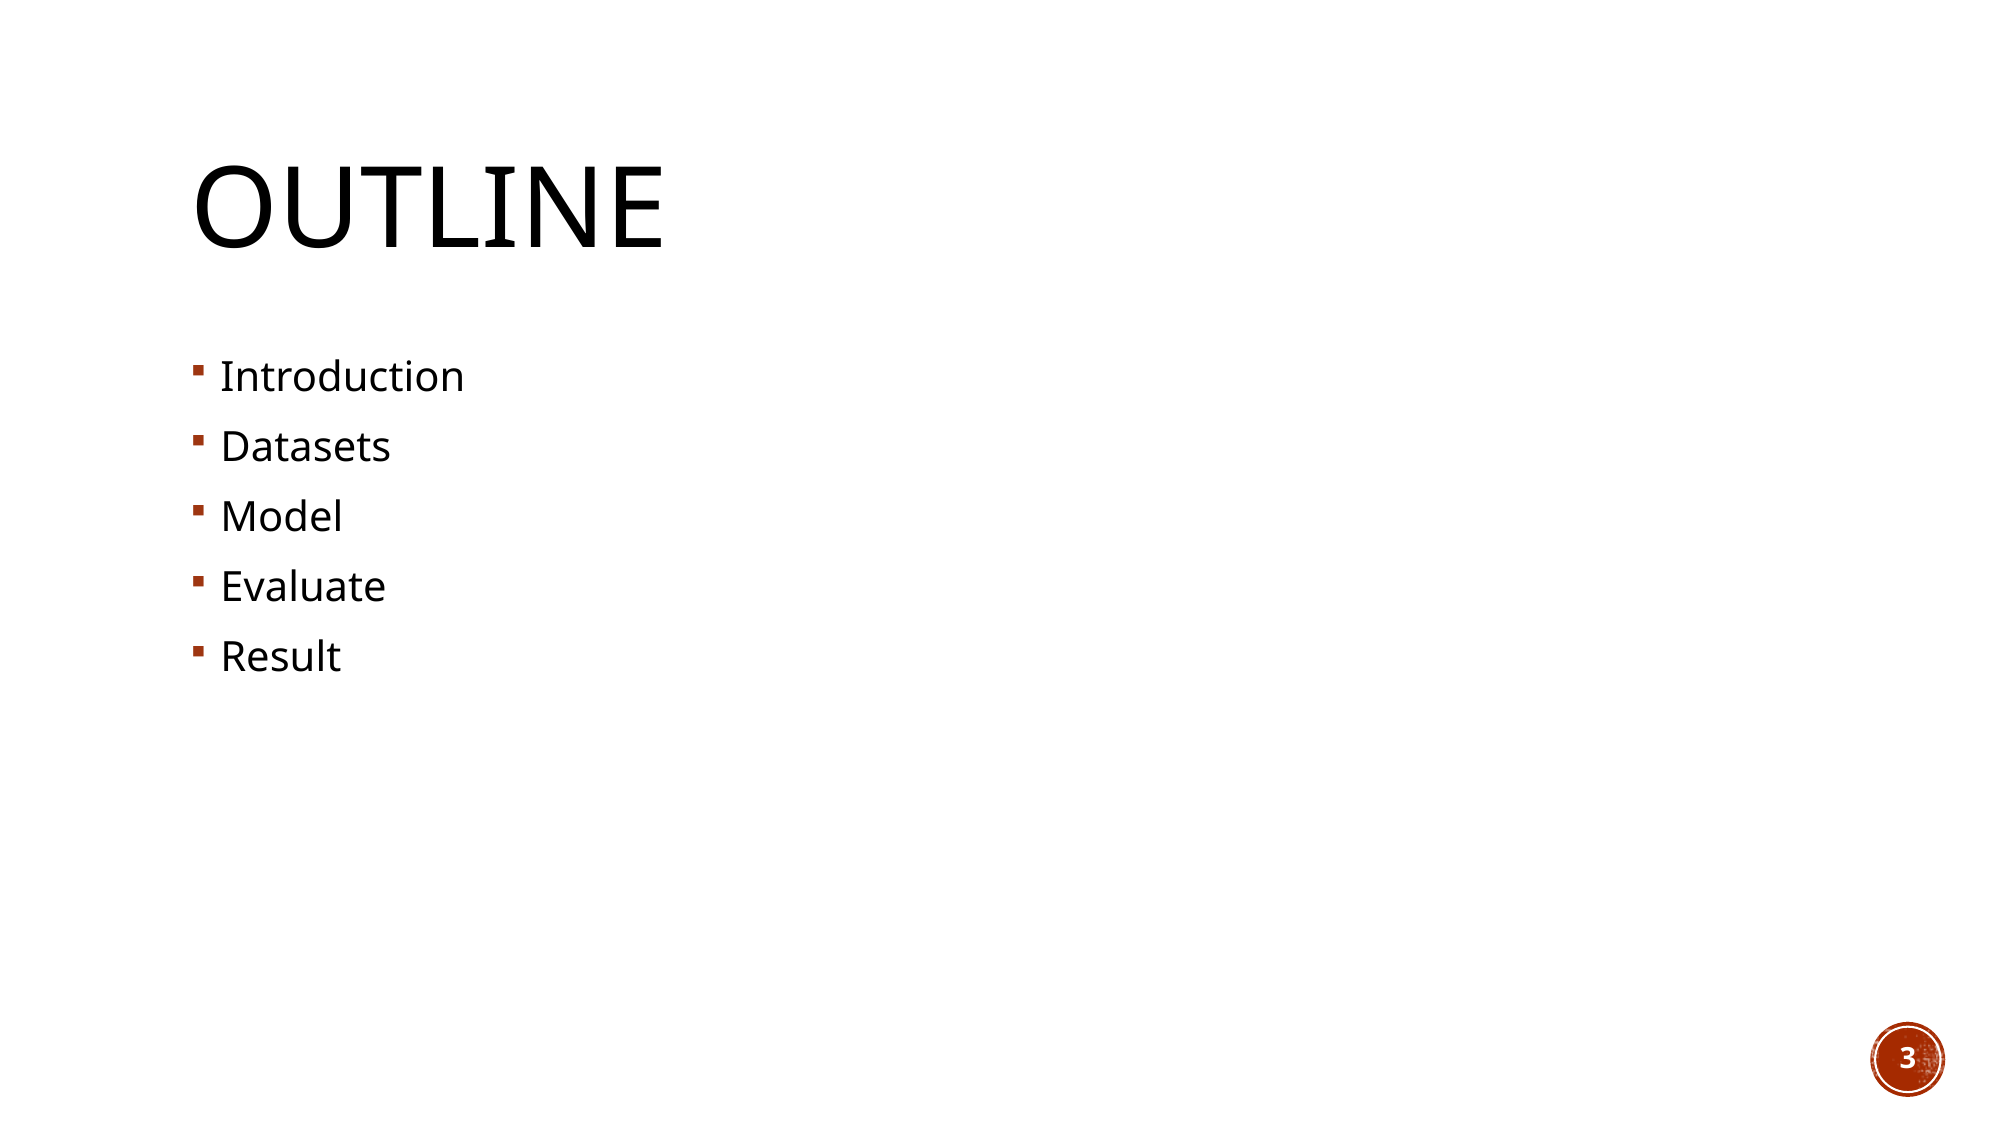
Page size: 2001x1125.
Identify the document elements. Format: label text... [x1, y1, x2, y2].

slide_number 3 [1855, 1028, 1961, 1089]
list Introduction Datasets Model Evaluate Result [175, 348, 1826, 1013]
title outline [175, 79, 1826, 344]
